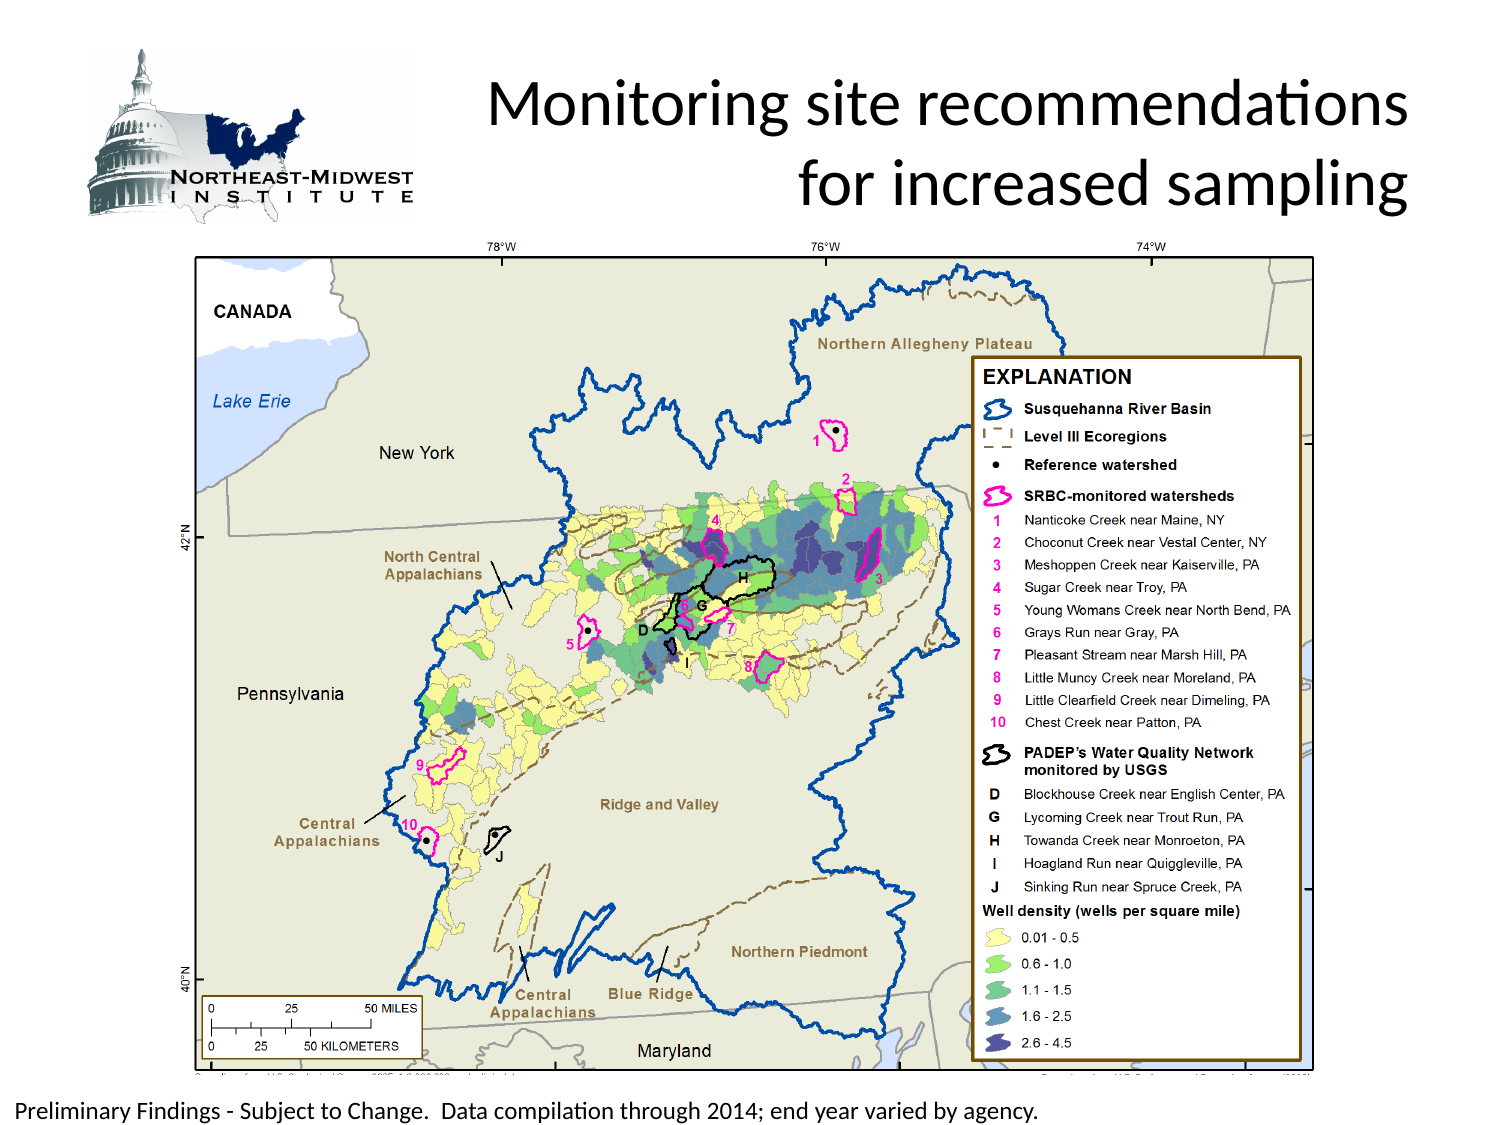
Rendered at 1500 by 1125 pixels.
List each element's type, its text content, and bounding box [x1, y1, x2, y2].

title Monitoring site recommendations for increased sampling [437, 45, 1425, 233]
picture [87, 49, 413, 224]
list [149, 228, 1351, 1076]
text_box Preliminary Findings - Subject to Change. Data compilation through 2014; end year varied by agency. [0, 1087, 1056, 1125]
